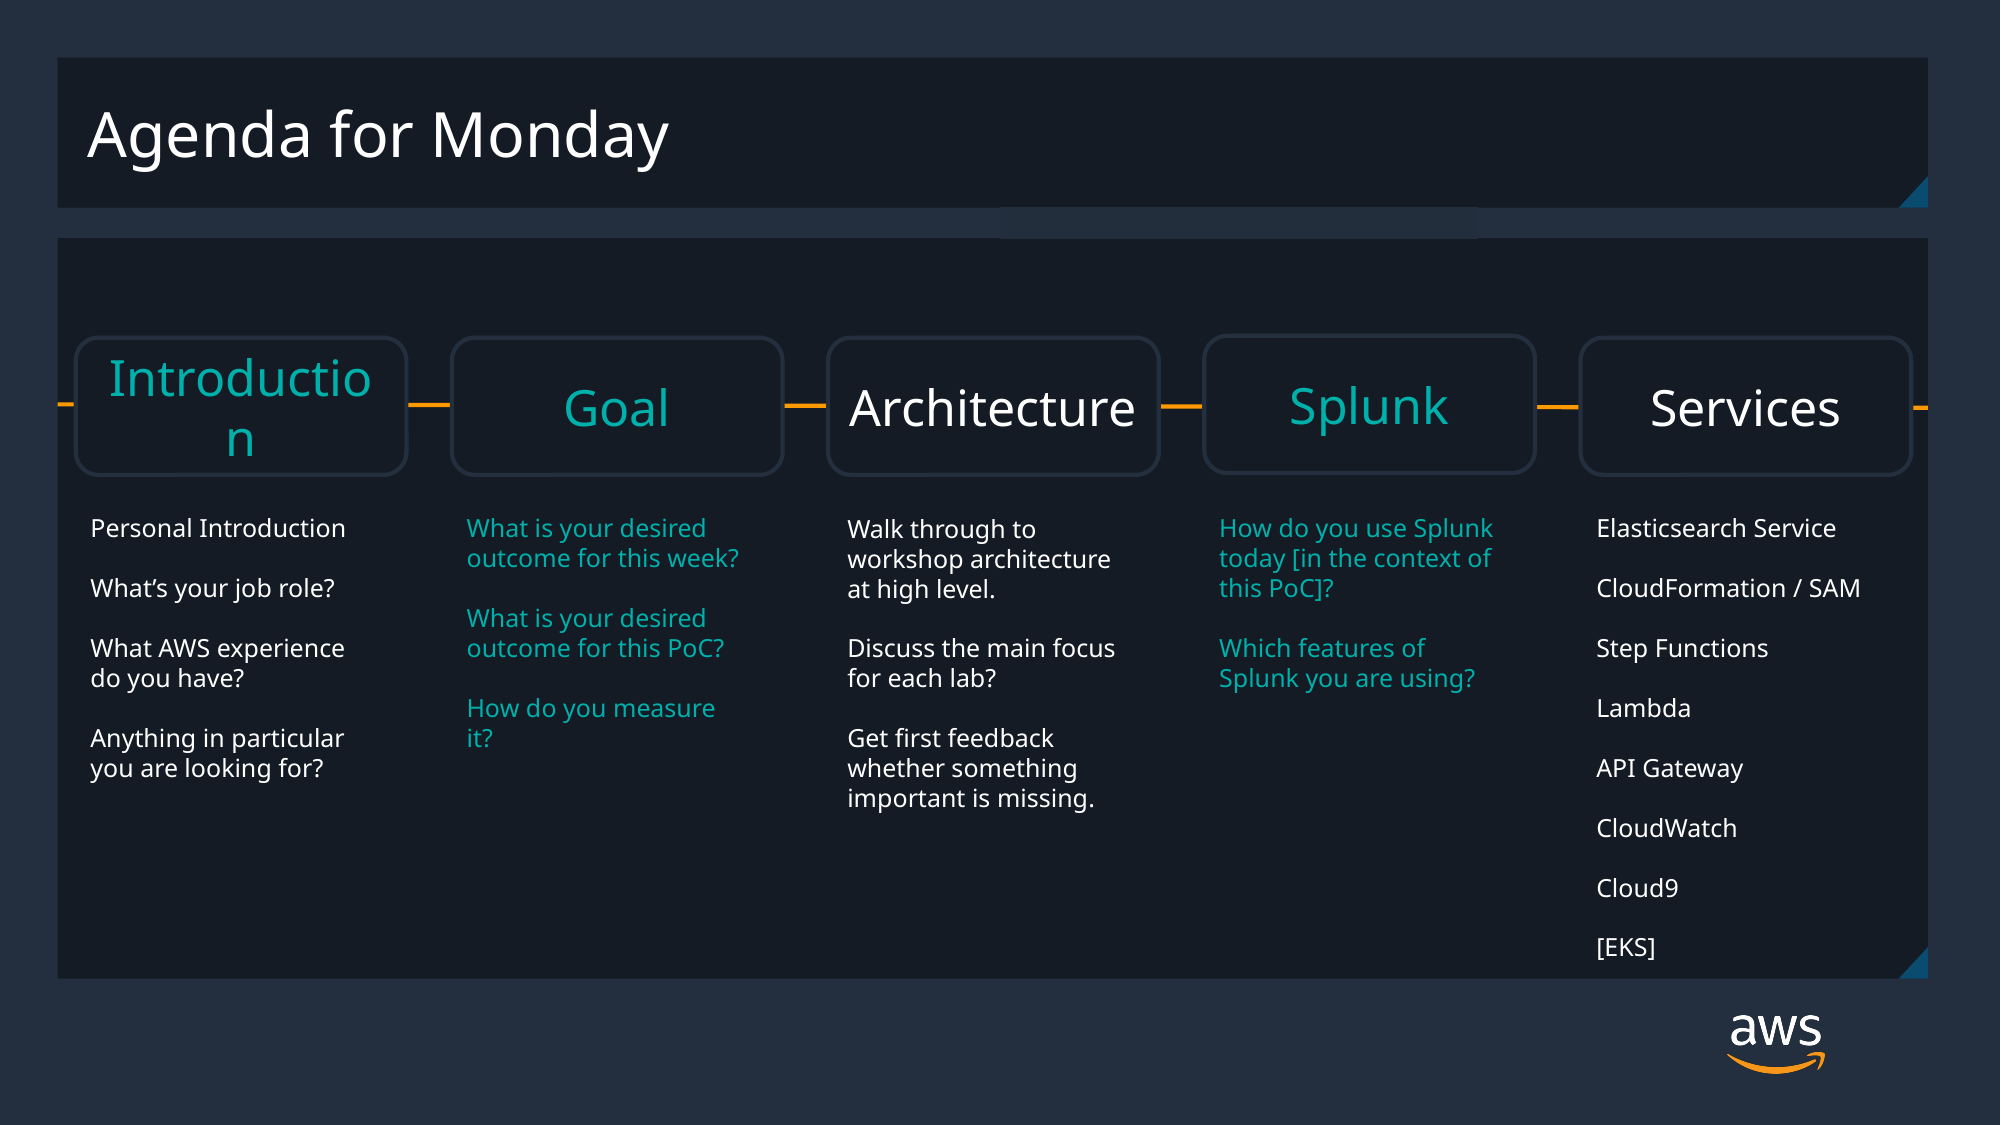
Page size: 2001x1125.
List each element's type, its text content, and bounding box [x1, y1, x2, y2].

text_box Elasticsearch Service CloudFormation / SAM Step Functions Lambda API Gateway CloudWatch Cloud9 [EKS] [1581, 505, 1889, 945]
picture [1727, 1015, 1825, 1074]
text_box [1898, 946, 1929, 980]
text_box Services [1578, 335, 1914, 404]
text_box [1898, 175, 1929, 209]
text_box Walk through to workshop architecture at high level. Discuss the main focus for each lab? Get first feedback whether something important is missing. [832, 505, 1140, 946]
text_box Goal [449, 335, 785, 404]
text_box How do you use Splunk today [in the context of this PoC]? Which features of Splunk you are using? [1204, 505, 1512, 945]
text_box [1000, 207, 1478, 239]
text_box Personal Introduction What’s your job role? What AWS experience do you have? Anything in particular you are looking for? [75, 505, 383, 945]
text_box [57, 409, 1929, 979]
text_box Introduction [73, 335, 409, 404]
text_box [57, 404, 1929, 409]
text_box Goal [449, 409, 785, 477]
text_box Splunk [1202, 409, 1538, 476]
text_box Introduction [73, 409, 409, 477]
text_box What is your desired outcome for this week? What is your desired outcome for this PoC? How do you measure it? [451, 505, 759, 945]
text_box Agenda for Monday [57, 57, 1929, 208]
text_box [57, 237, 1929, 404]
text_box Splunk [1202, 333, 1538, 404]
text_box Architecture [826, 409, 1161, 477]
text_box Architecture [826, 335, 1161, 404]
text_box Services [1578, 409, 1914, 477]
